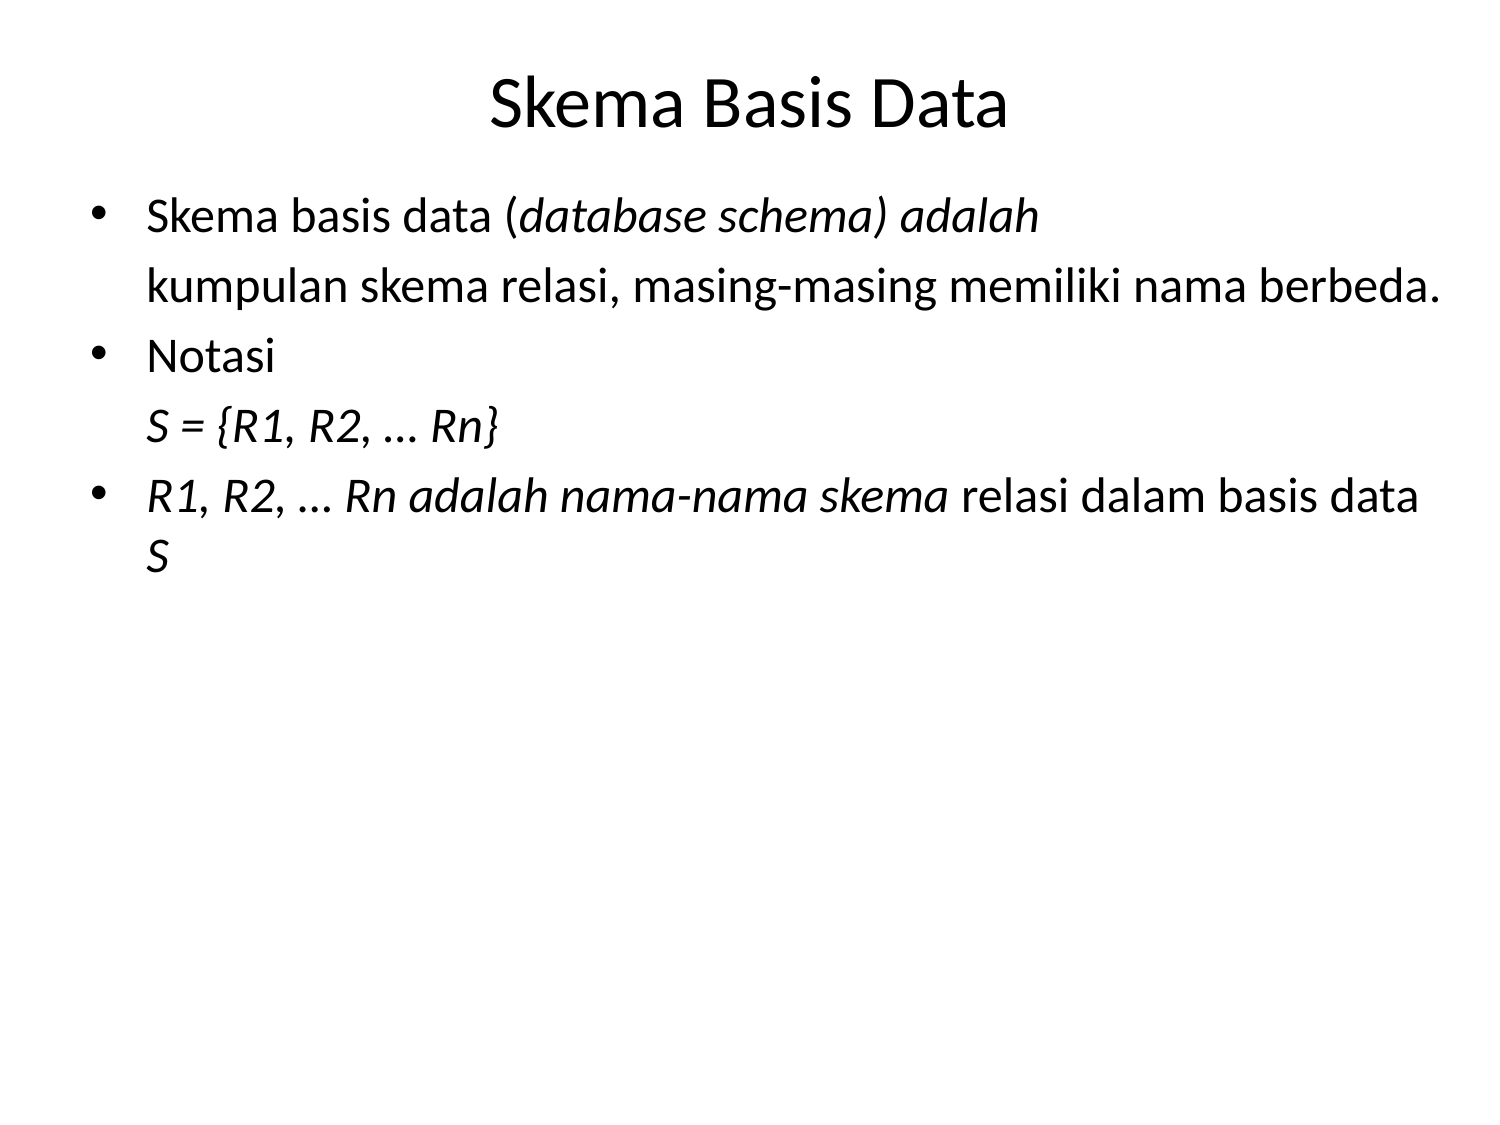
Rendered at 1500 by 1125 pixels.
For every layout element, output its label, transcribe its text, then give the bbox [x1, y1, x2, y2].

title Skema Basis Data [0, 45, 1500, 150]
list Skema basis data (database schema) adalah kumpulan skema relasi, masing-masing memiliki nama berbeda. Notasi S = {R1, R2, … Rn} R1, R2, … Rn adalah nama-nama skema relasi dalam basis data S [75, 174, 1463, 918]
